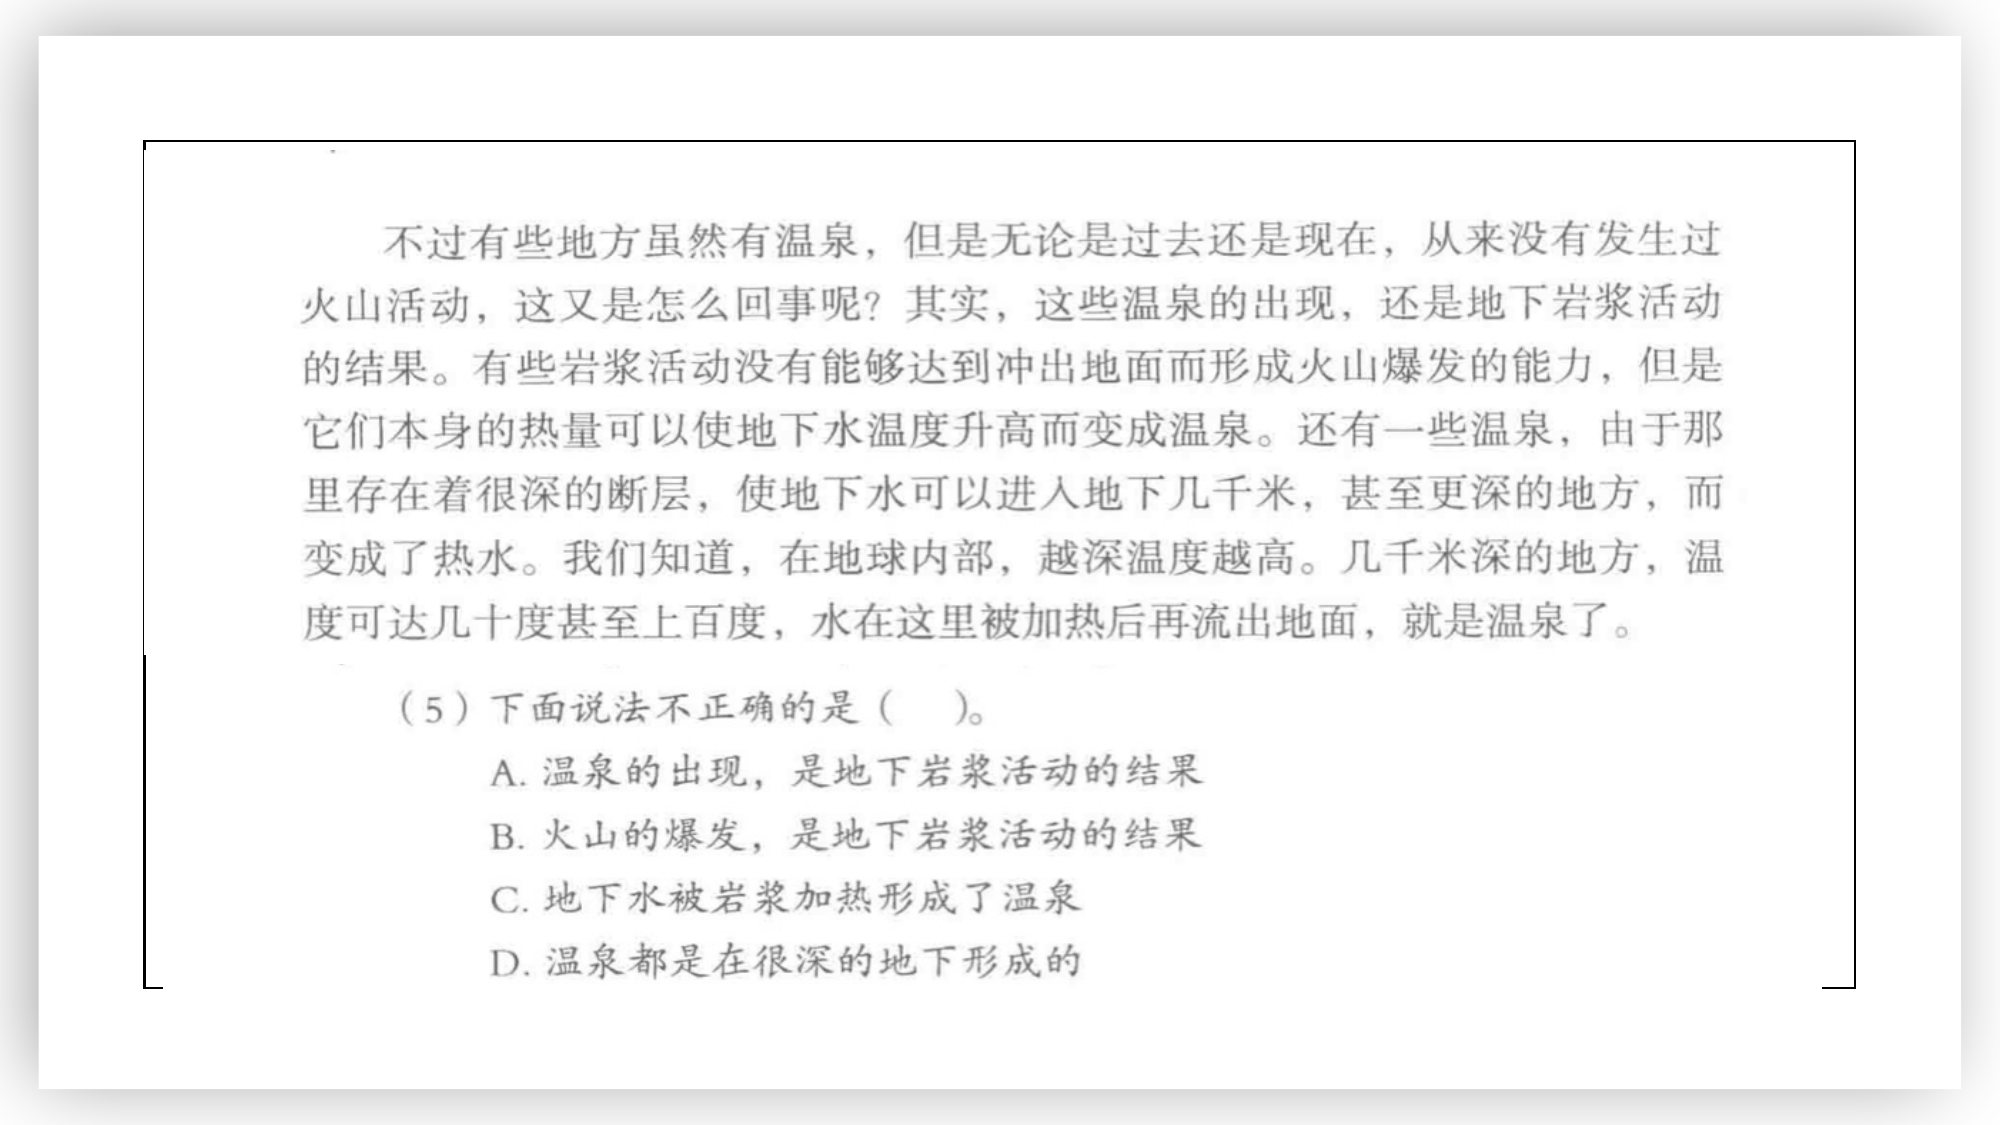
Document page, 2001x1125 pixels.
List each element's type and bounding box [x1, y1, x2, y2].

text_box [143, 140, 1856, 989]
picture [163, 664, 1822, 989]
picture [144, 150, 1822, 655]
text_box [38, 35, 1962, 1090]
